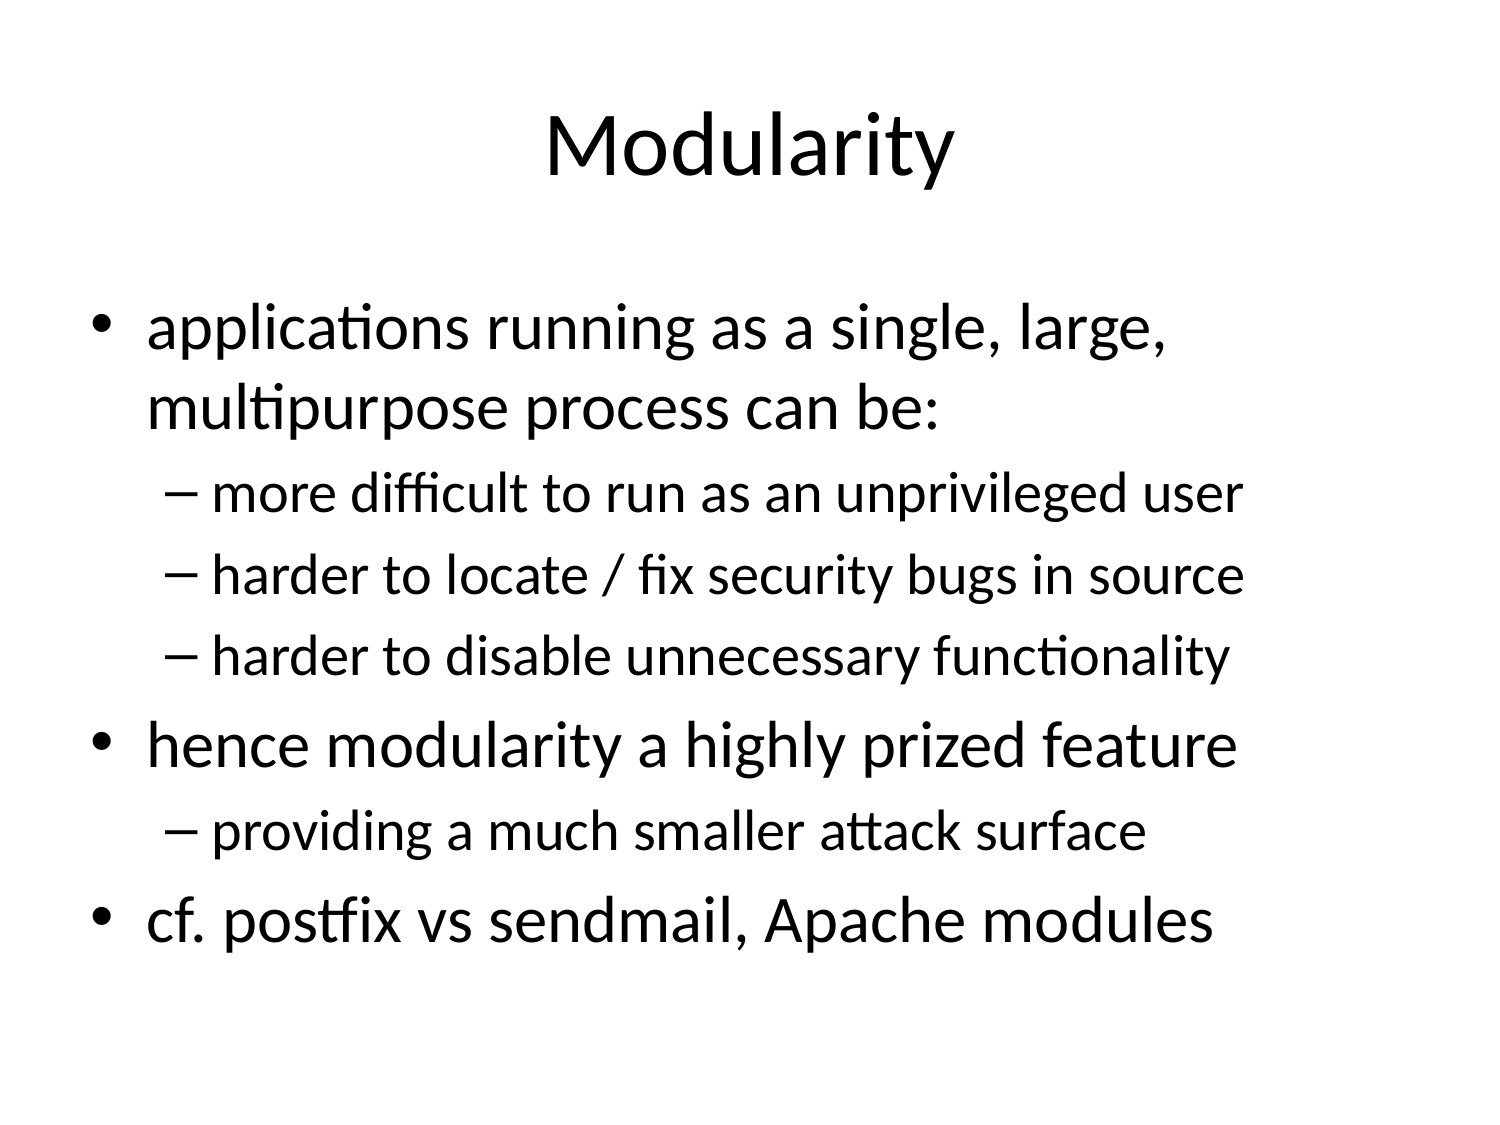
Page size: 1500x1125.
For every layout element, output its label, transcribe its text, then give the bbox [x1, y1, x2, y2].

list applications running as a single, large, multipurpose process can be: more difficult to run as an unprivileged user harder to locate / fix security bugs in source harder to disable unnecessary functionality hence modularity a highly prized feature providing a much smaller attack surface cf. postfix vs sendmail, Apache modules [75, 275, 1425, 1050]
title Modularity [75, 45, 1425, 233]
